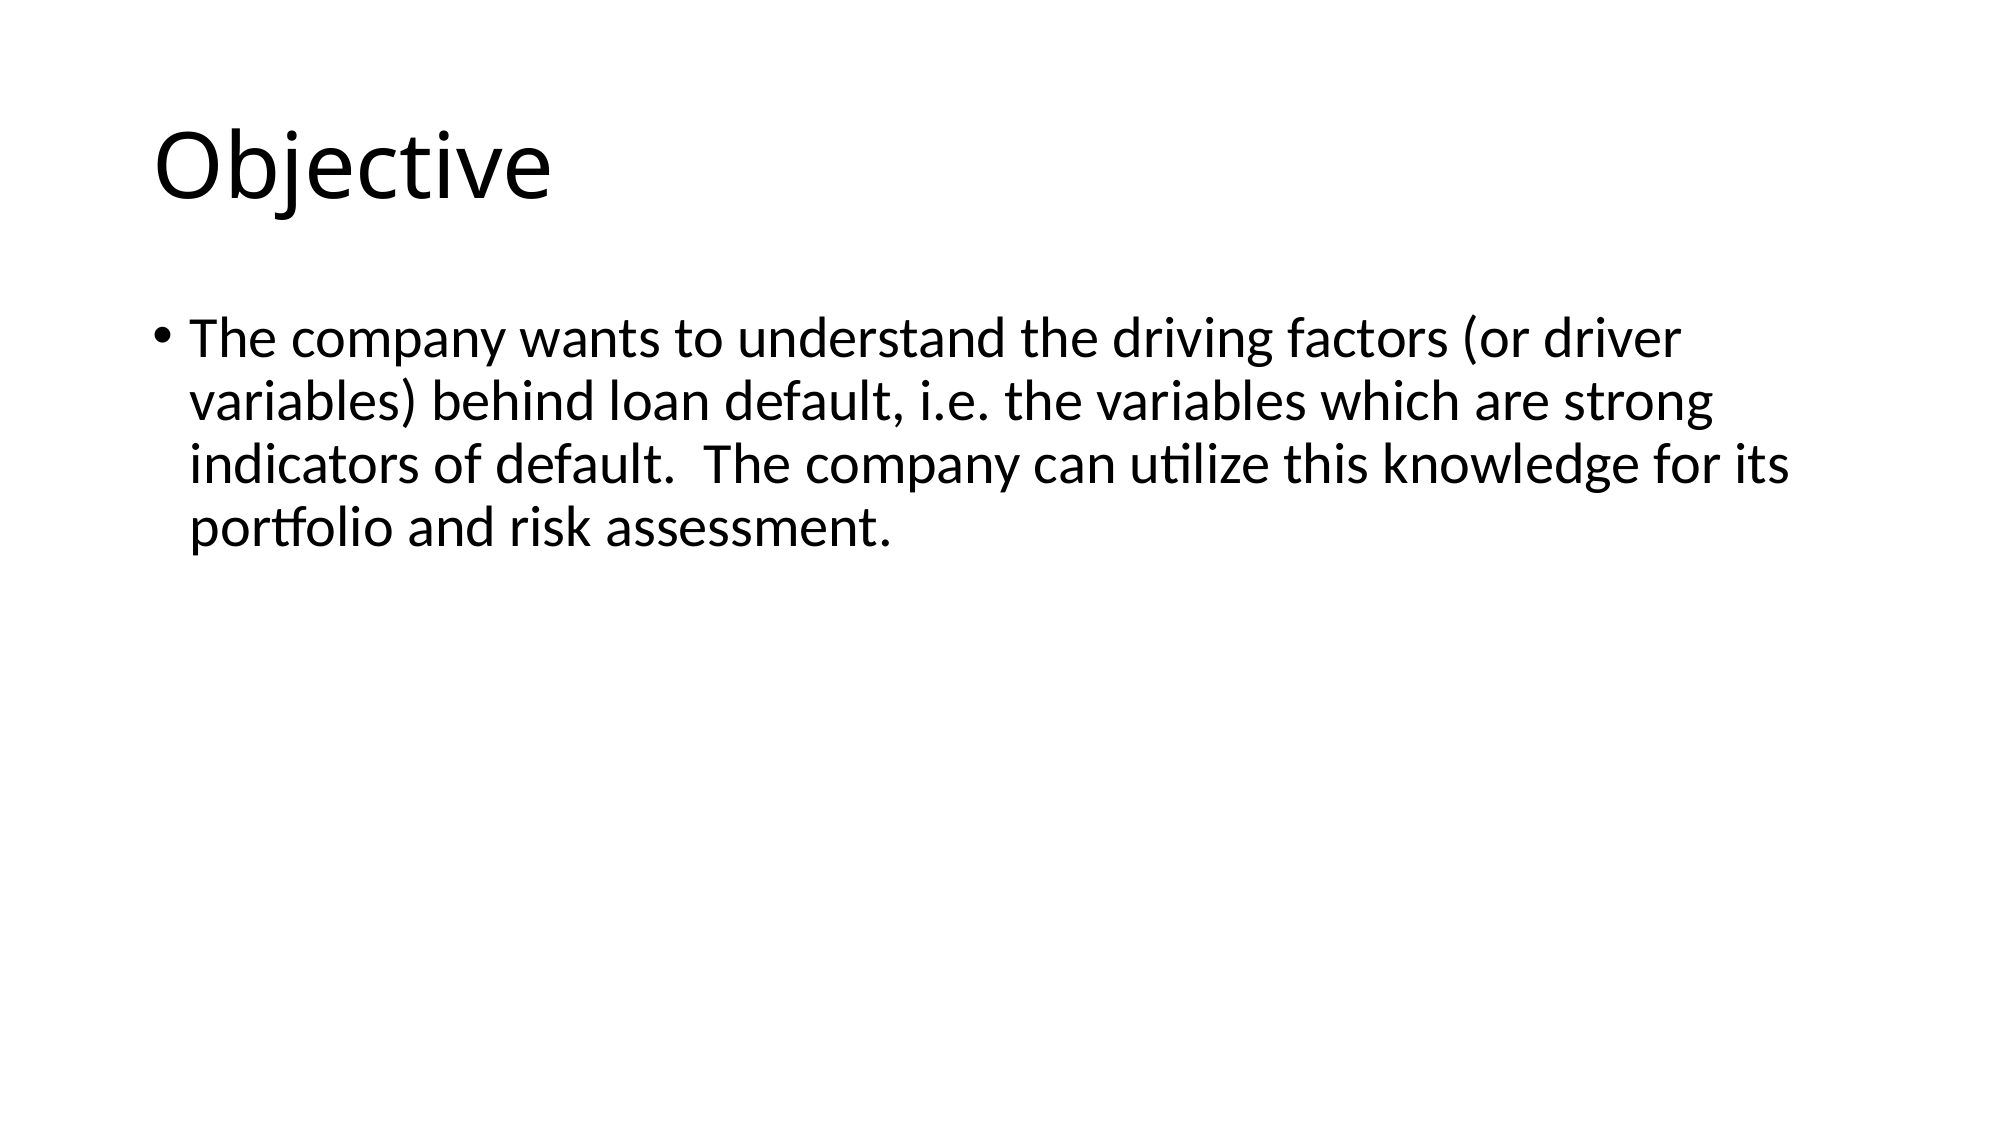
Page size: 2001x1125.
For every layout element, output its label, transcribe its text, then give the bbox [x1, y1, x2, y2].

list The company wants to understand the driving factors (or driver variables) behind loan default, i.e. the variables which are strong indicators of default. The company can utilize this knowledge for its portfolio and risk assessment. [137, 299, 1863, 1014]
title Objective [137, 59, 1863, 278]
